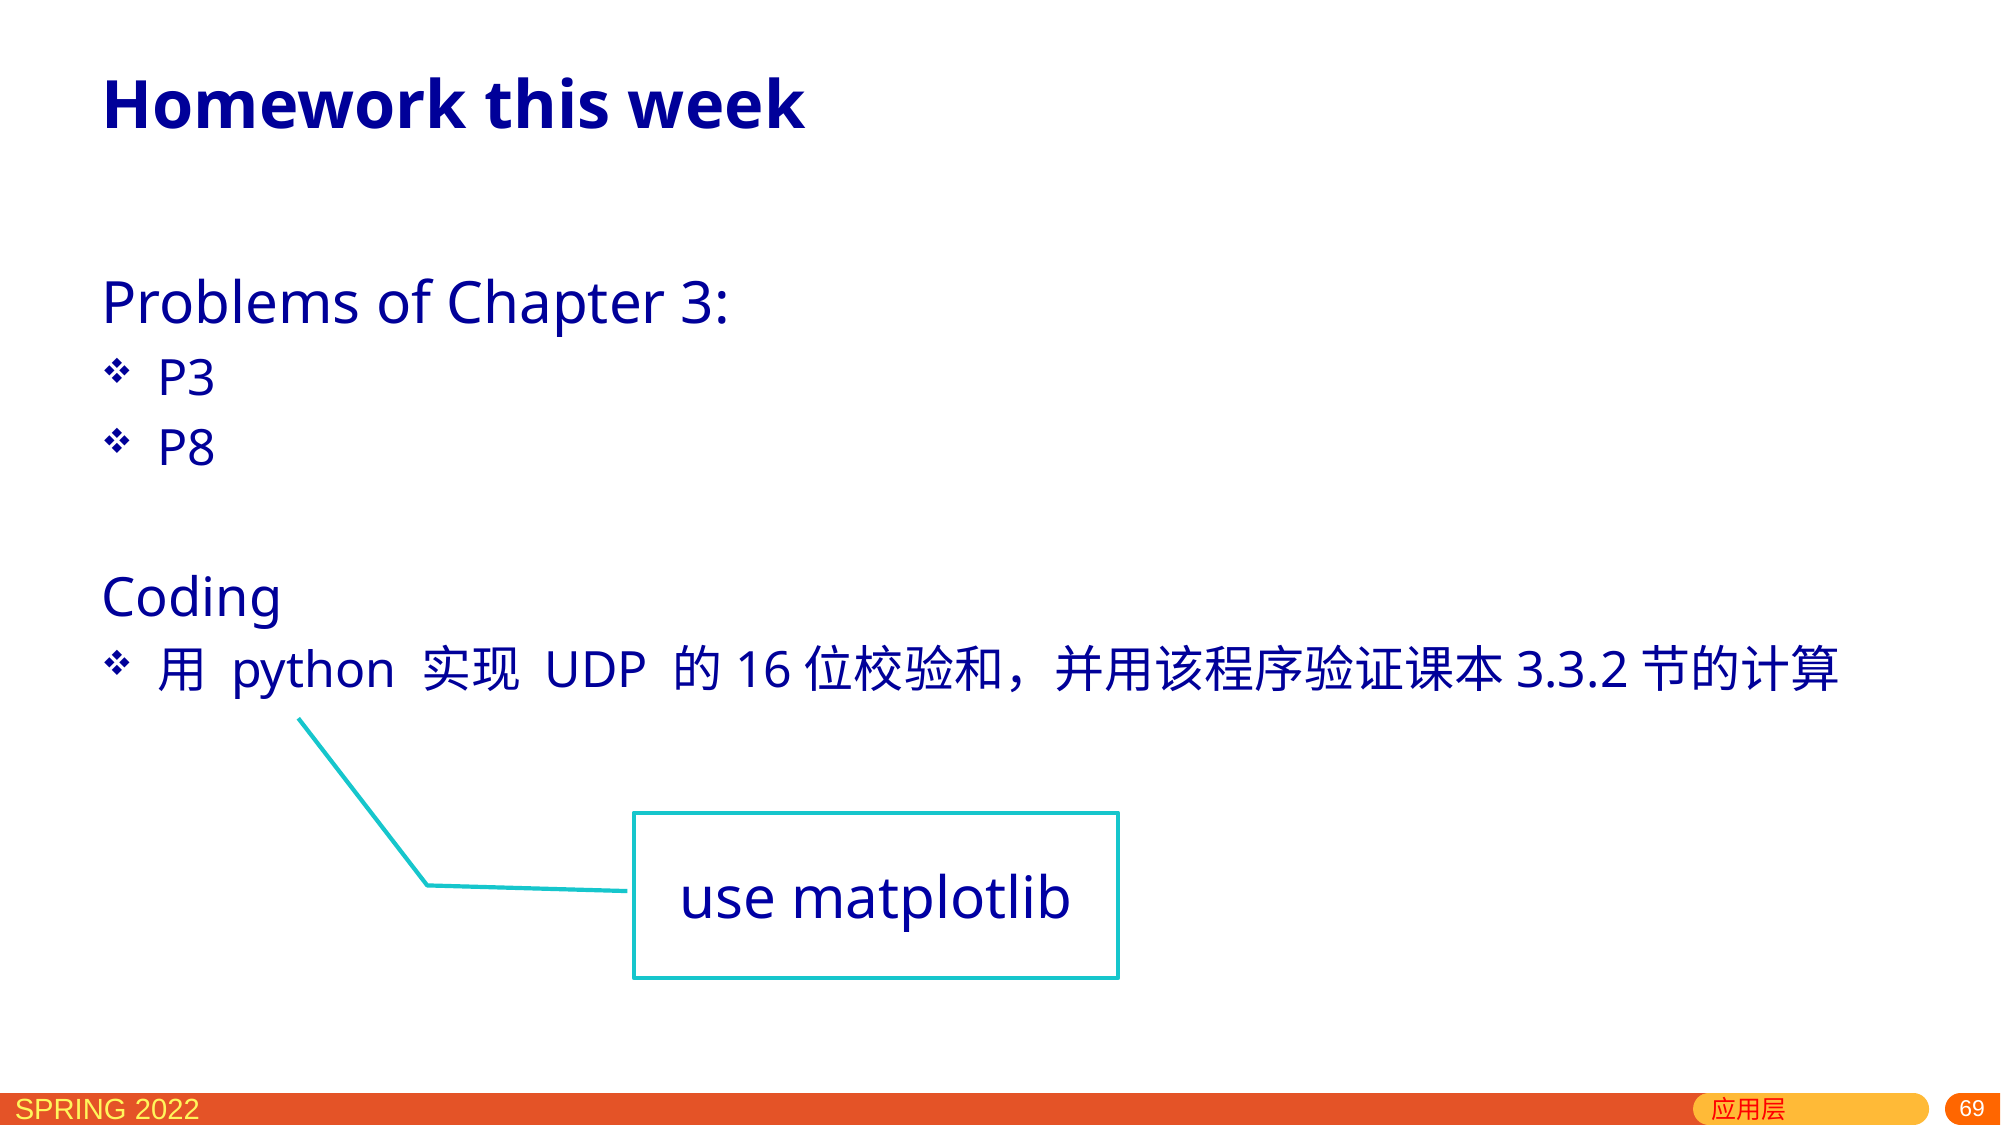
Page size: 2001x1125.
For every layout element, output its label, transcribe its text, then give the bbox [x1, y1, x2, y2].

list Problems of Chapter 3: P3 P8 Coding 用 python 实现 UDP 的16位校验和，并用该程序验证课本3.3.2节的计算 [86, 196, 1914, 1035]
text_box use matplotlib [296, 716, 628, 894]
title Homework this week [86, 42, 1914, 161]
text_box 应用层 [1696, 1086, 2000, 1125]
text_box use matplotlib [632, 811, 1120, 980]
